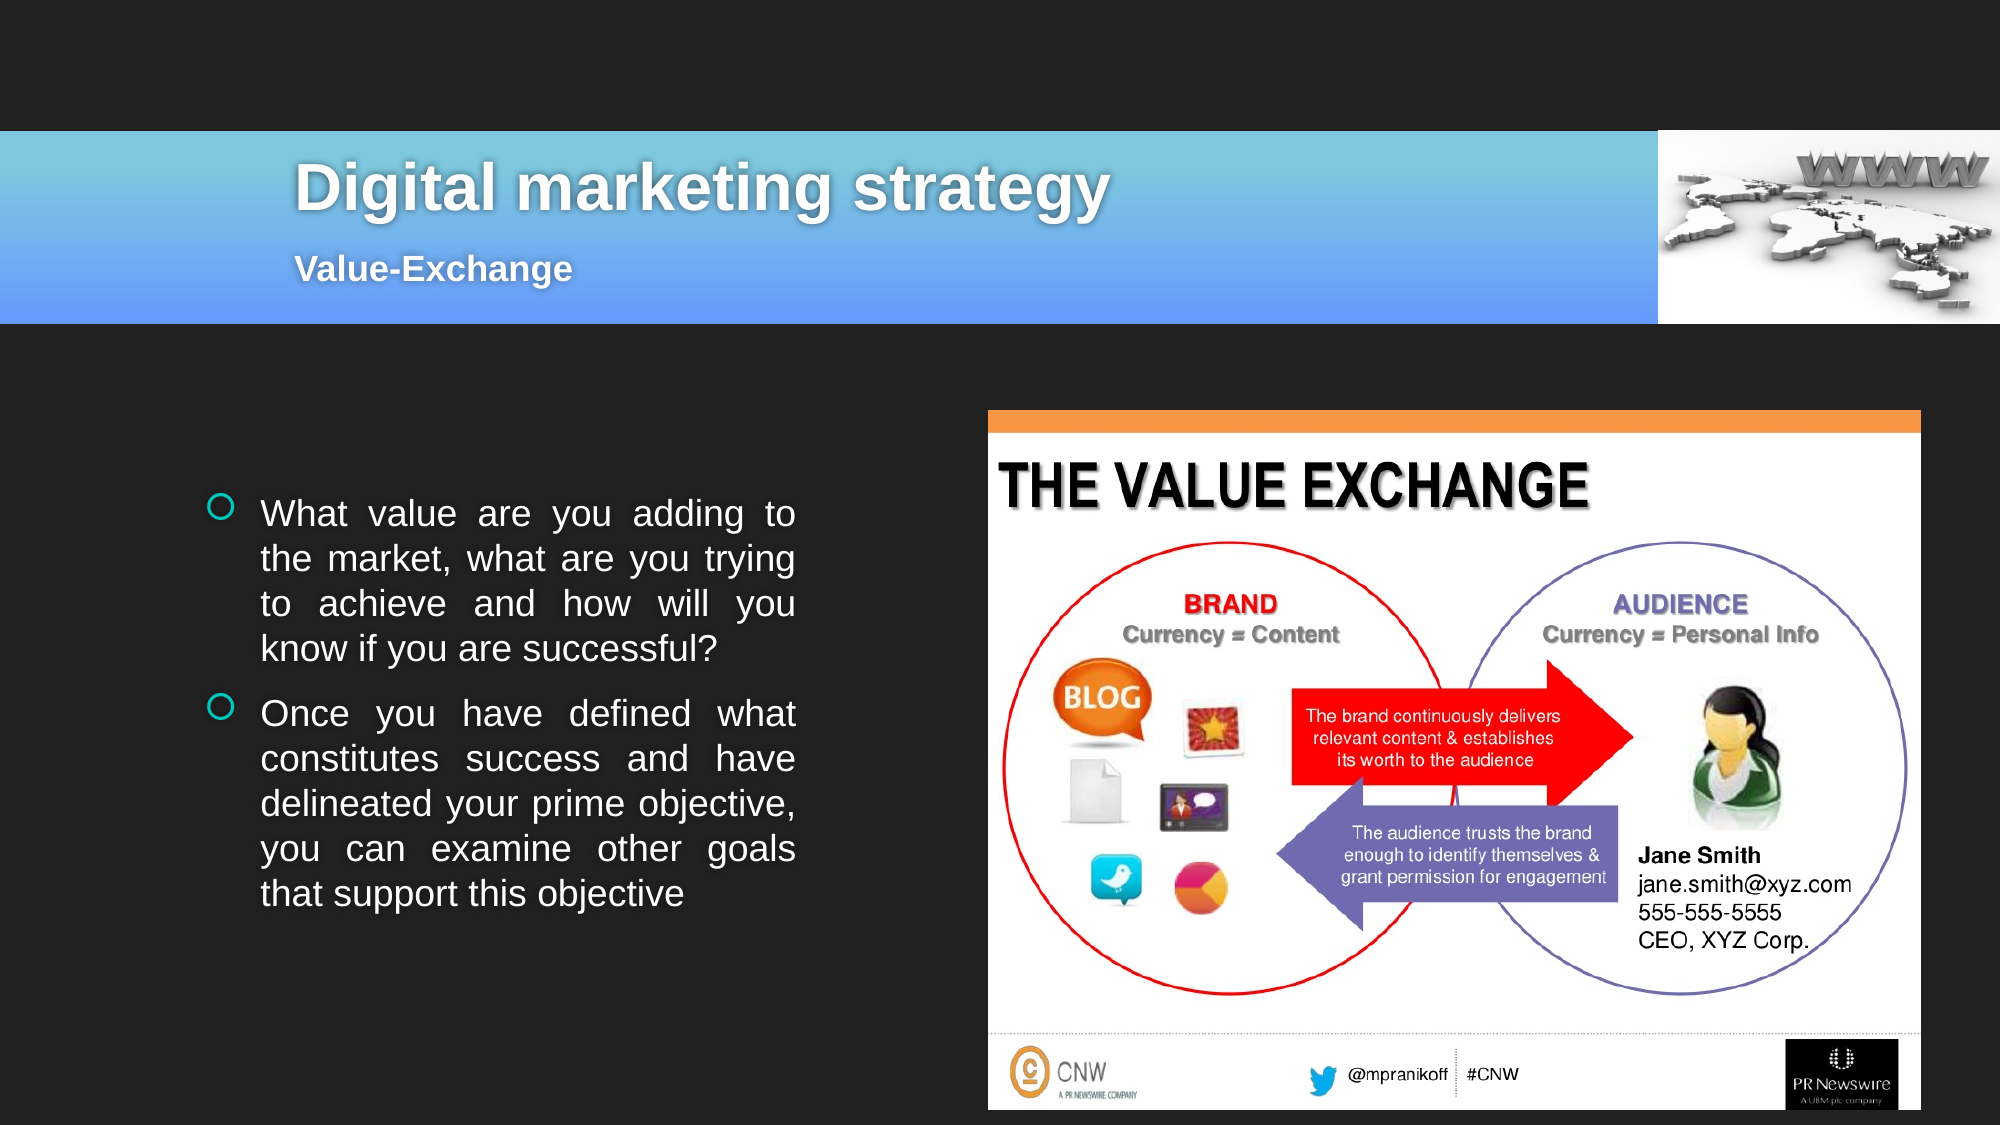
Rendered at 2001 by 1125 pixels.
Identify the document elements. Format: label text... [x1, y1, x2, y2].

list What value are you adding to the market, what are you trying to achieve and how will you know if you are successful? Once you have defined what constitutes success and have delineated your prime objective, you can examine other goals that support this objective [189, 351, 812, 1069]
picture [1658, 130, 2000, 324]
title Digital marketing strategy [279, 136, 1365, 230]
picture [988, 410, 1921, 1110]
list Value-Exchange [279, 237, 1344, 297]
